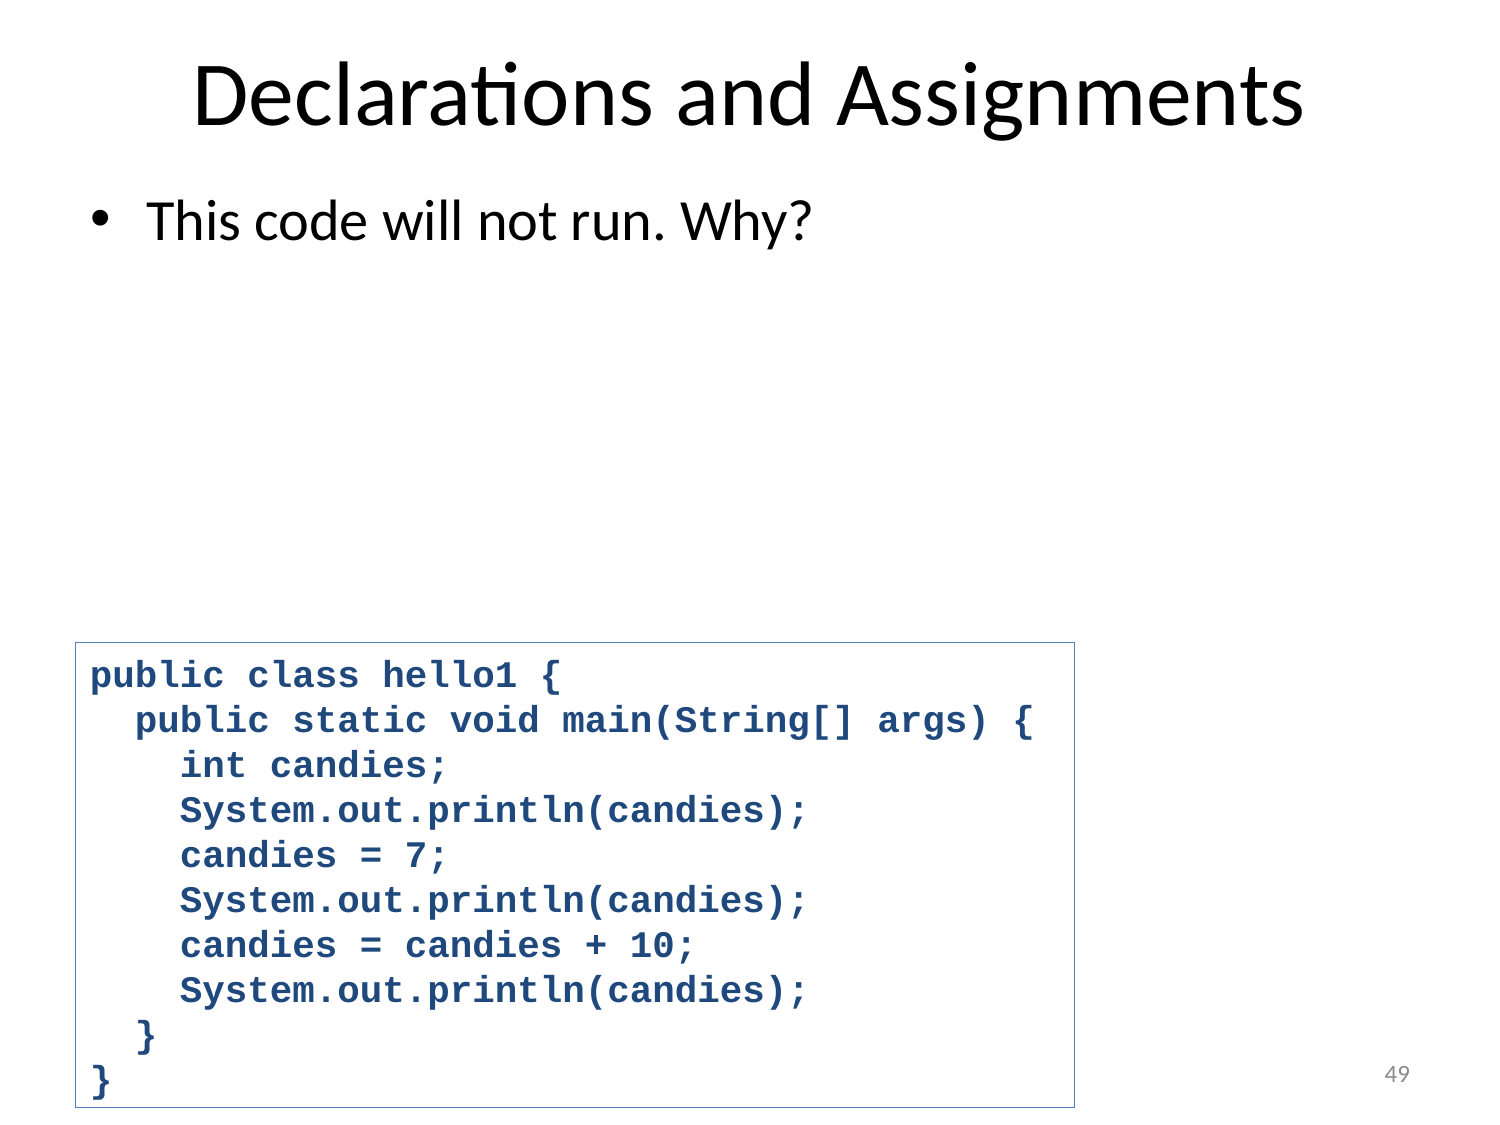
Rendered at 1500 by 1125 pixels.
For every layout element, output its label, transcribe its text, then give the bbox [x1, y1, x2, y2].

title Declarations and Assignments [75, 15, 1425, 163]
text_box public class hello1 { public static void main(String[] args) { int candies; System.out.println(candies); candies = 7; System.out.println(candies); candies = candies + 10; System.out.println(candies); } } [75, 642, 1075, 1108]
list This code will not run. Why? [75, 174, 1425, 918]
slide_number 49 [1075, 1042, 1425, 1103]
